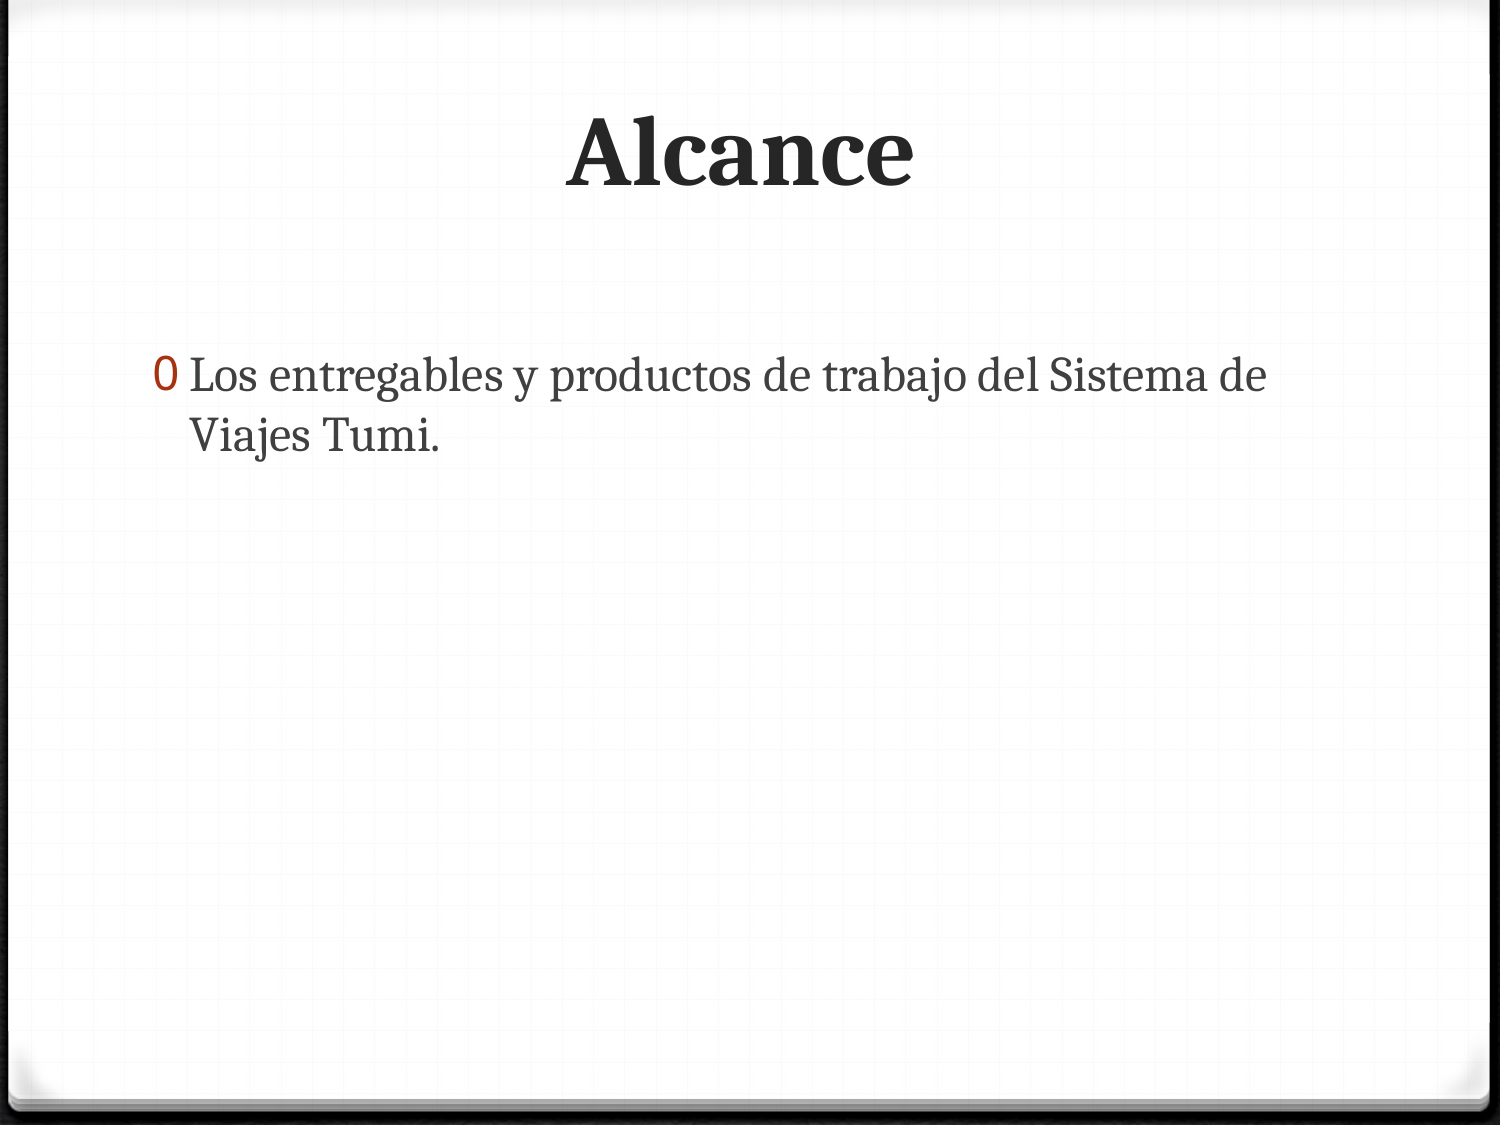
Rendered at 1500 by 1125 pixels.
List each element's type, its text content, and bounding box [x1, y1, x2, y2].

picture [0, 0, 1500, 1125]
title Alcance [90, 71, 1410, 309]
list Los entregables y productos de trabajo del Sistema de Viajes Tumi. [137, 334, 1363, 983]
